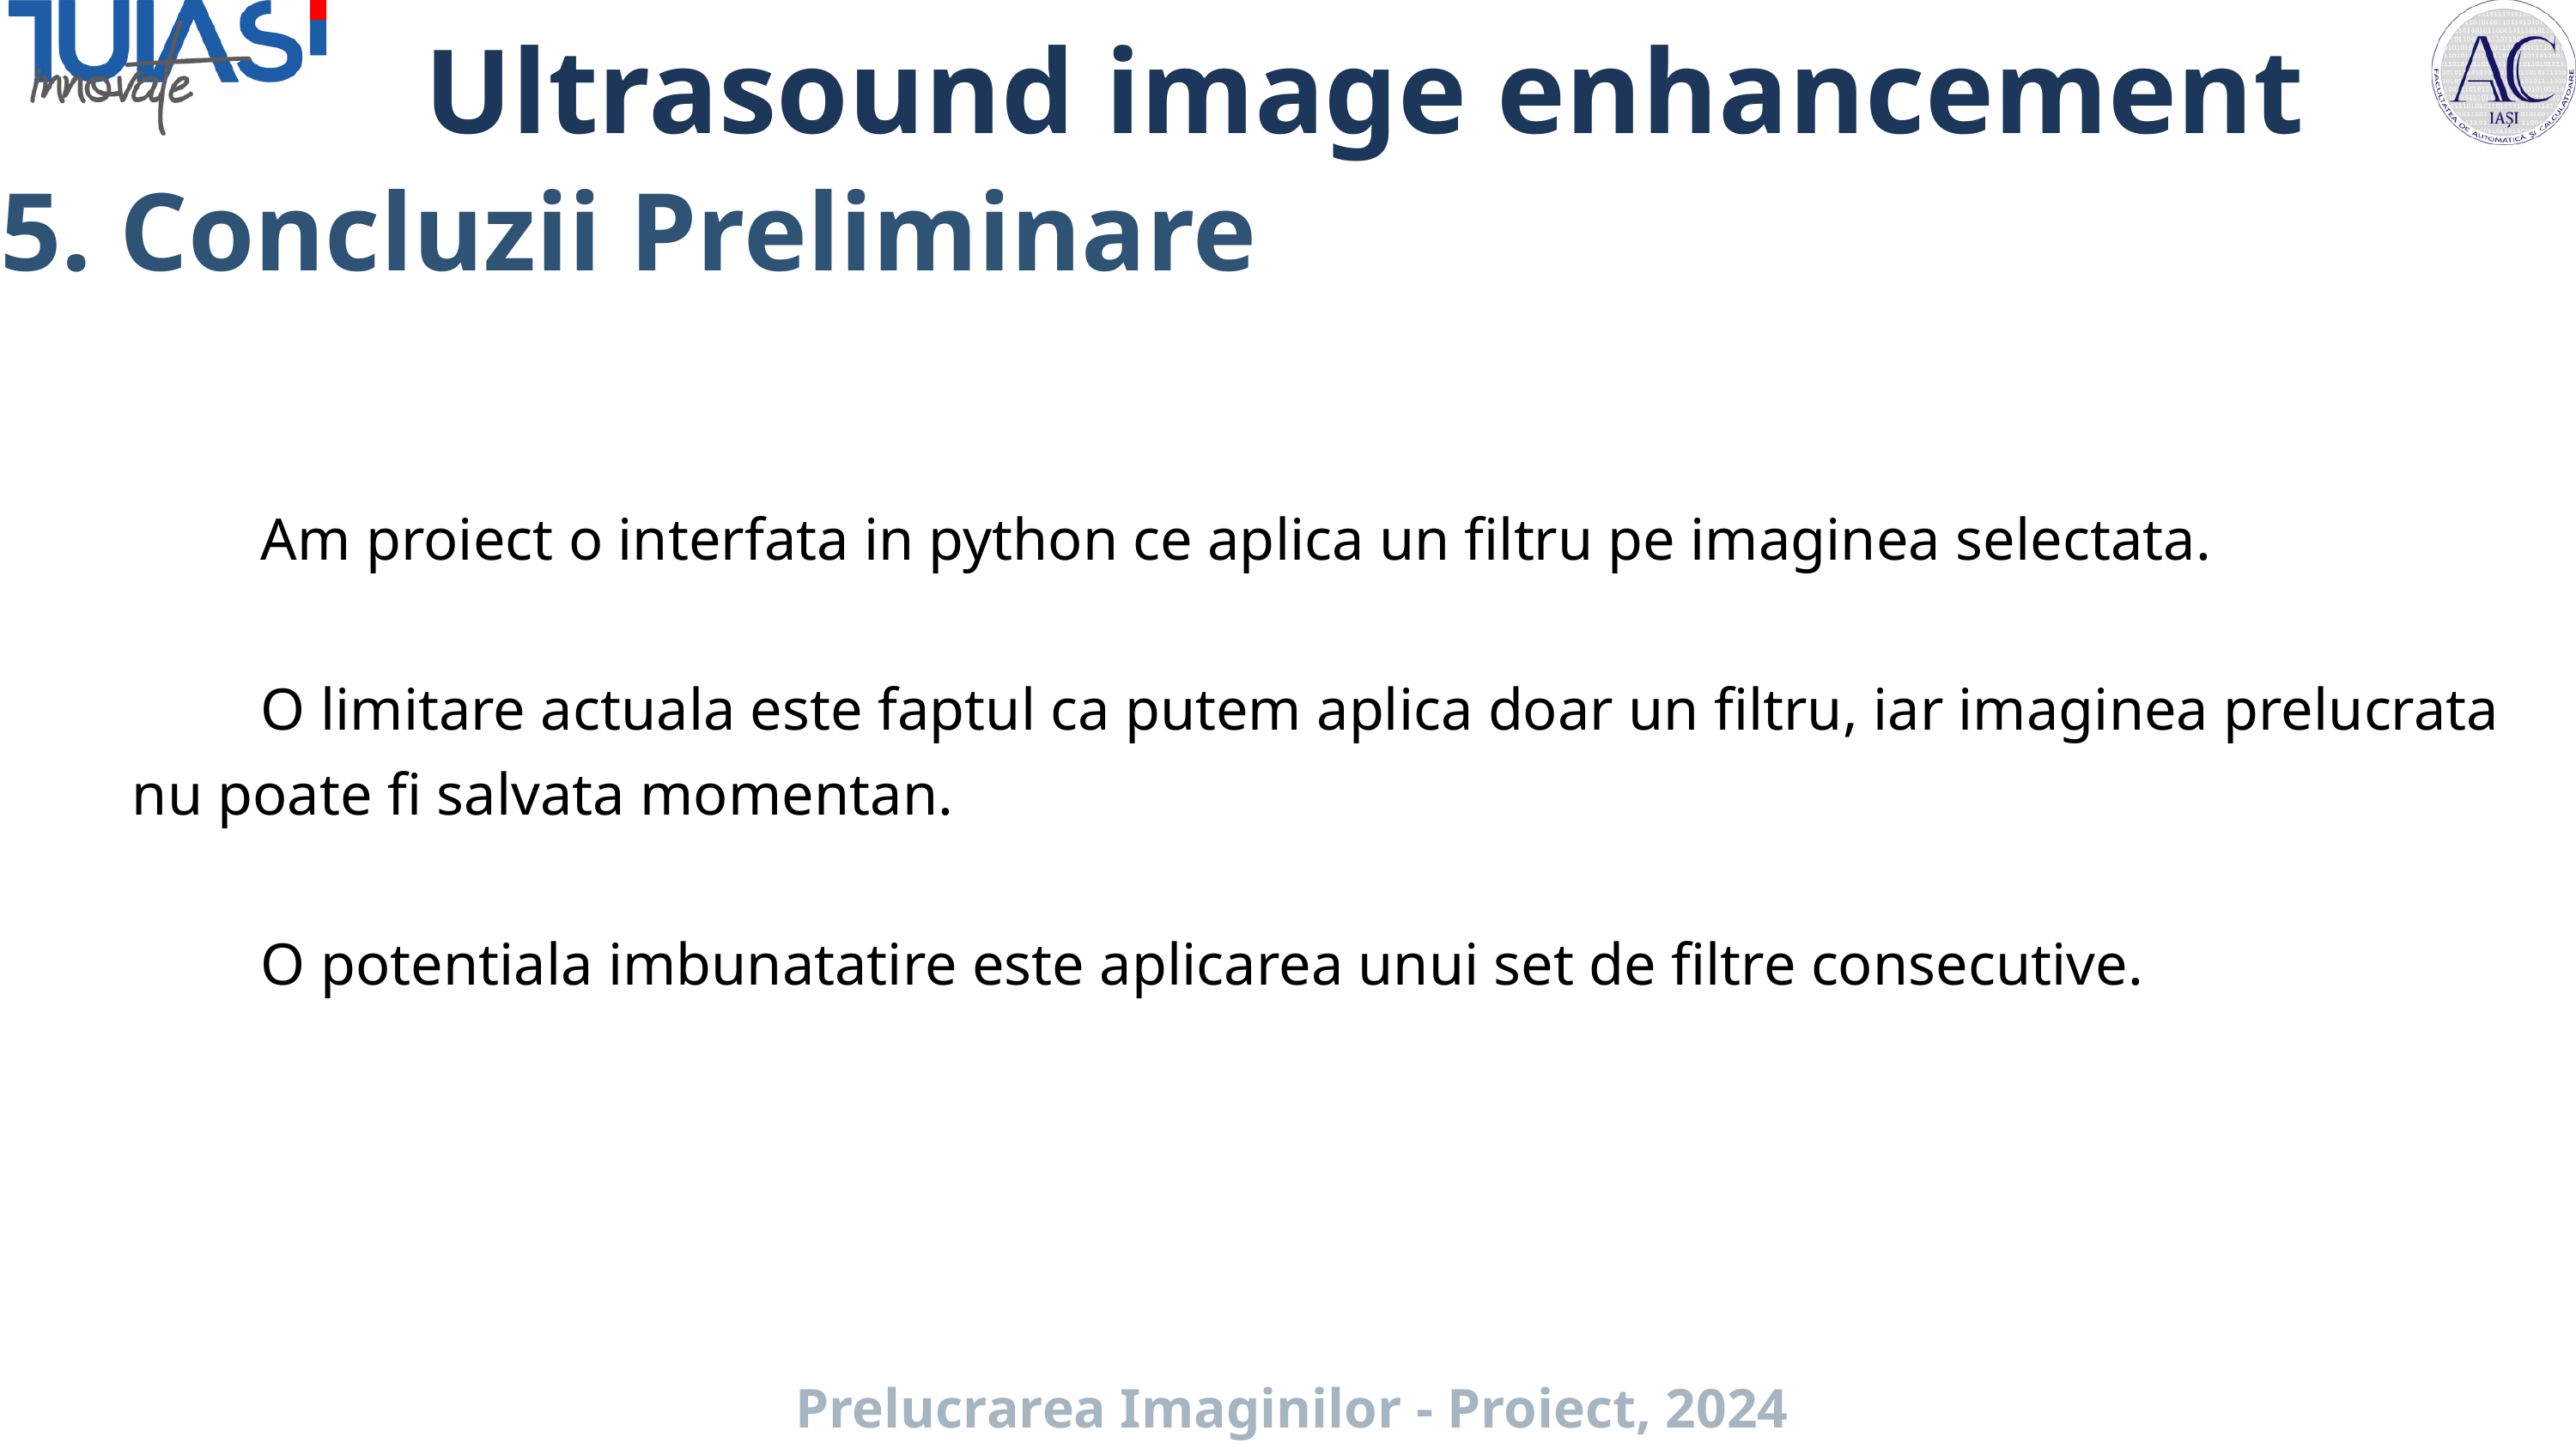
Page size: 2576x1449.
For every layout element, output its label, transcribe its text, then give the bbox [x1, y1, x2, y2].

text_box 5. Concluzii Preliminare [0, 142, 2504, 293]
text_box Prelucrarea Imaginilor - Proiect, 2024 [9, 1363, 2576, 1440]
text_box Ultrasound image enhancement [152, 0, 2576, 157]
text_box Am proiect o interfata in python ce aplica un filtru pe imaginea selectata. O limitare actuala este faptul ca putem aplica doar un filtru, iar imaginea prelucrata nu poate fi salvata momentan. O potentiala imbunatatire este aplicarea unui set de filtre consecutive. [80, 315, 2504, 1325]
text_box [9, 0, 152, 136]
